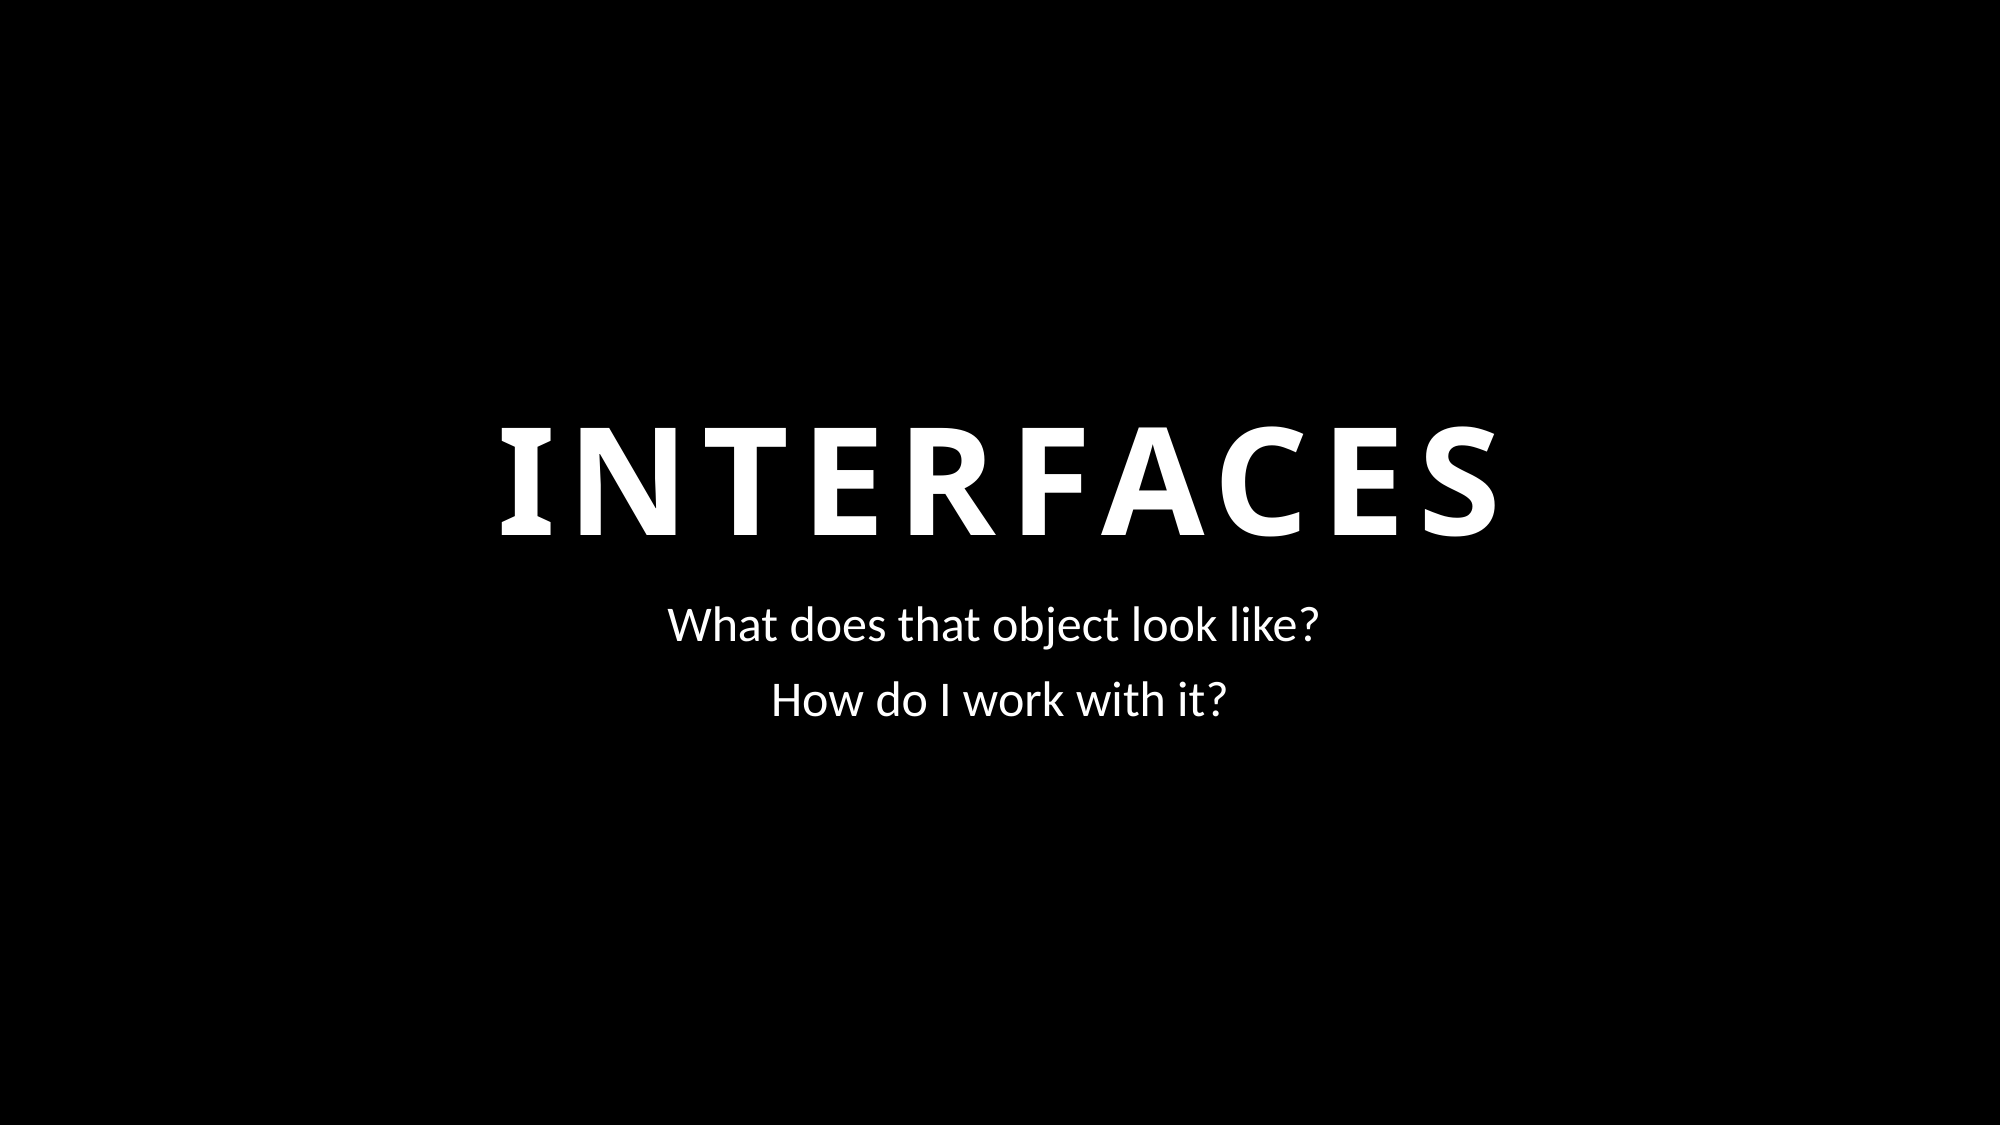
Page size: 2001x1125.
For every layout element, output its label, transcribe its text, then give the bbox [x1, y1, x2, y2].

subtitle What does that object look like? How do I work with it? [249, 590, 1750, 863]
title INTERFACES [249, 184, 1750, 576]
